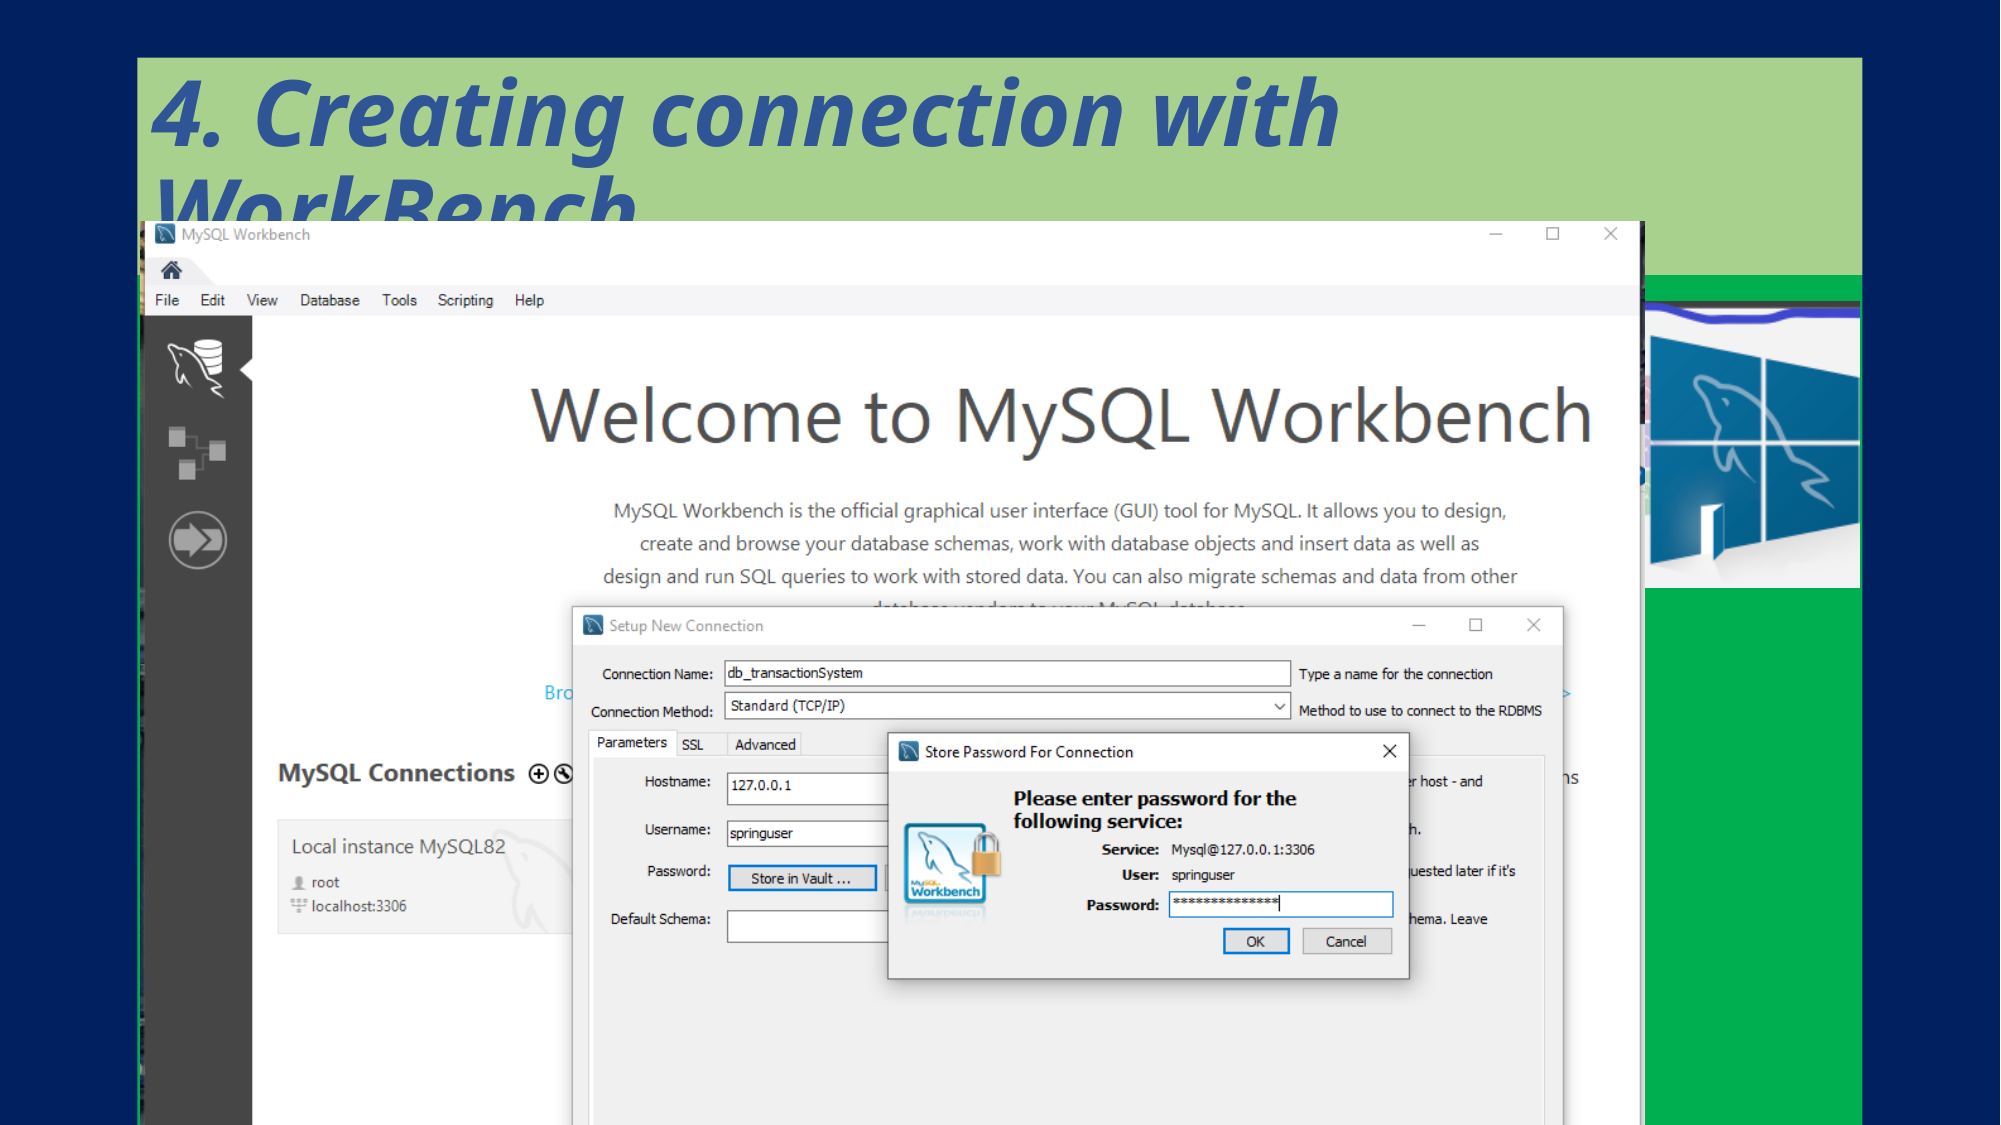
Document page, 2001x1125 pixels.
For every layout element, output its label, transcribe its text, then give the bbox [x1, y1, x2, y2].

picture [140, 221, 1860, 1125]
title 4. Creating connection with WorkBench. [137, 57, 1863, 275]
list [1645, 275, 1863, 1125]
